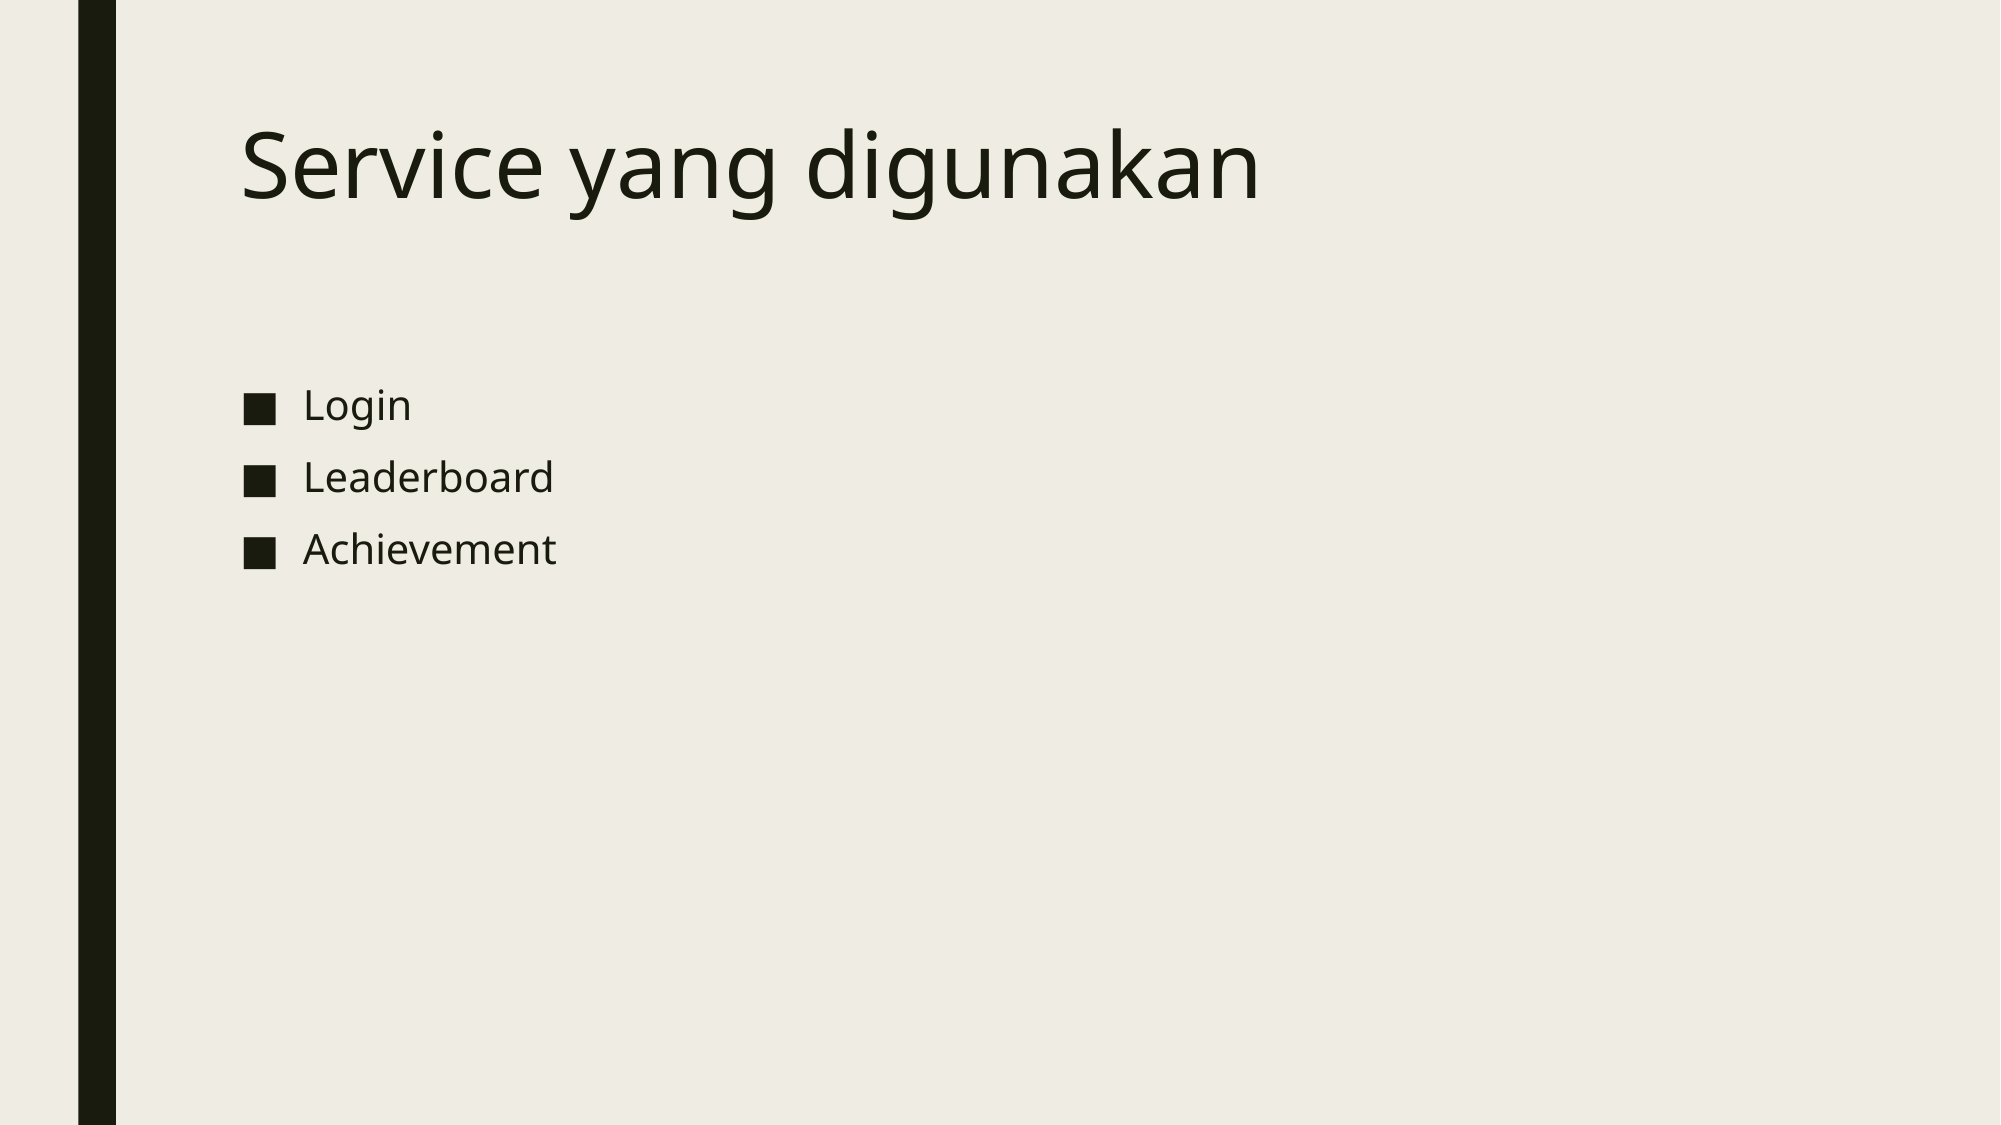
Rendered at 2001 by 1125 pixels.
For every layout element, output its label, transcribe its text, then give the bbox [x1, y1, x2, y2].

list Login Leaderboard Achievement [225, 375, 1800, 963]
title Service yang digunakan [225, 112, 1800, 357]
